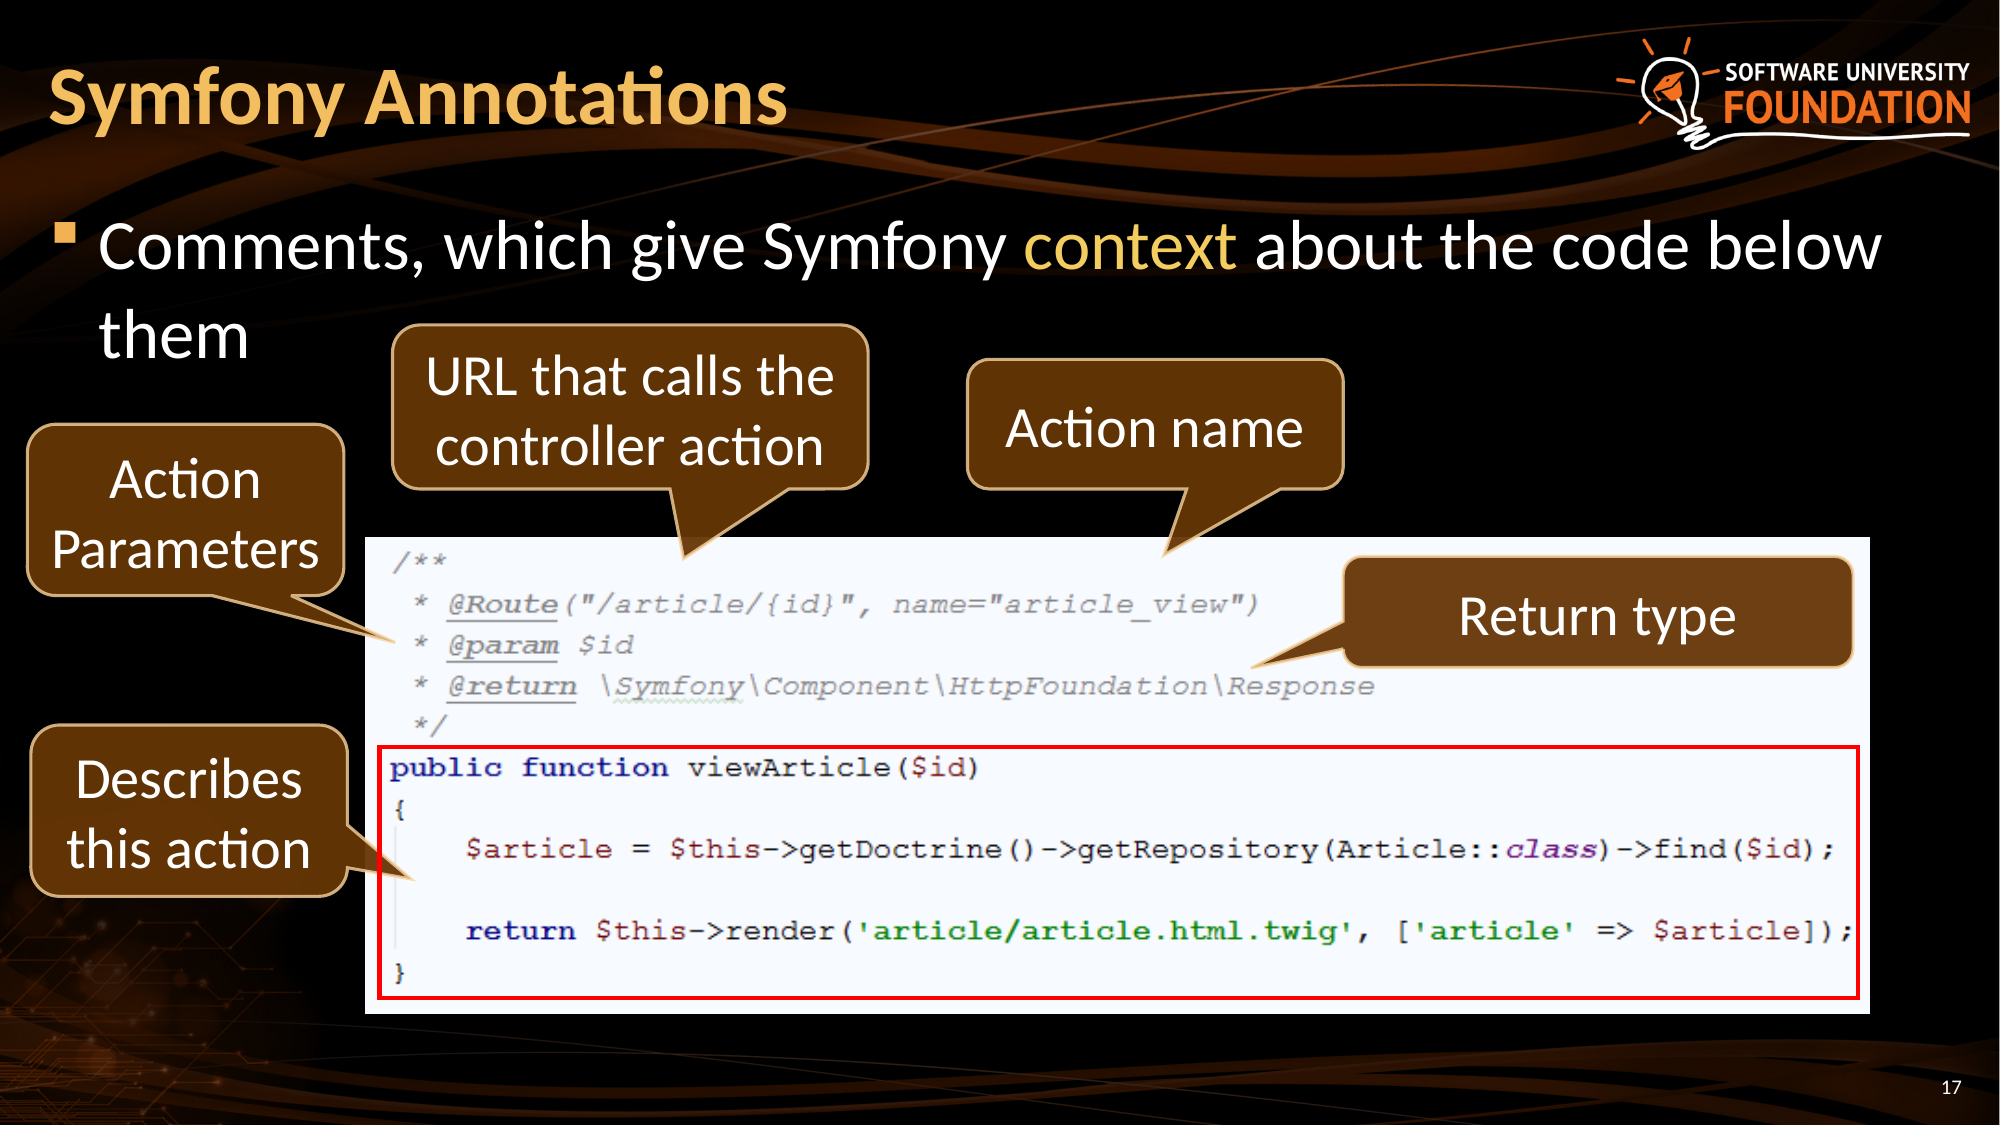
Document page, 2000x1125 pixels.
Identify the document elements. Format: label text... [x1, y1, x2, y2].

text_box Action Parameters [26, 423, 365, 636]
text_box URL that calls the controller action [391, 323, 870, 537]
title Symfony Annotations [30, 6, 1602, 189]
text_box Action name [966, 358, 1345, 537]
text_box Describes this action [29, 723, 365, 898]
list Comments, which give Symfony context about the code below them [31, 188, 1968, 1103]
picture [0, 0, 2000, 1125]
